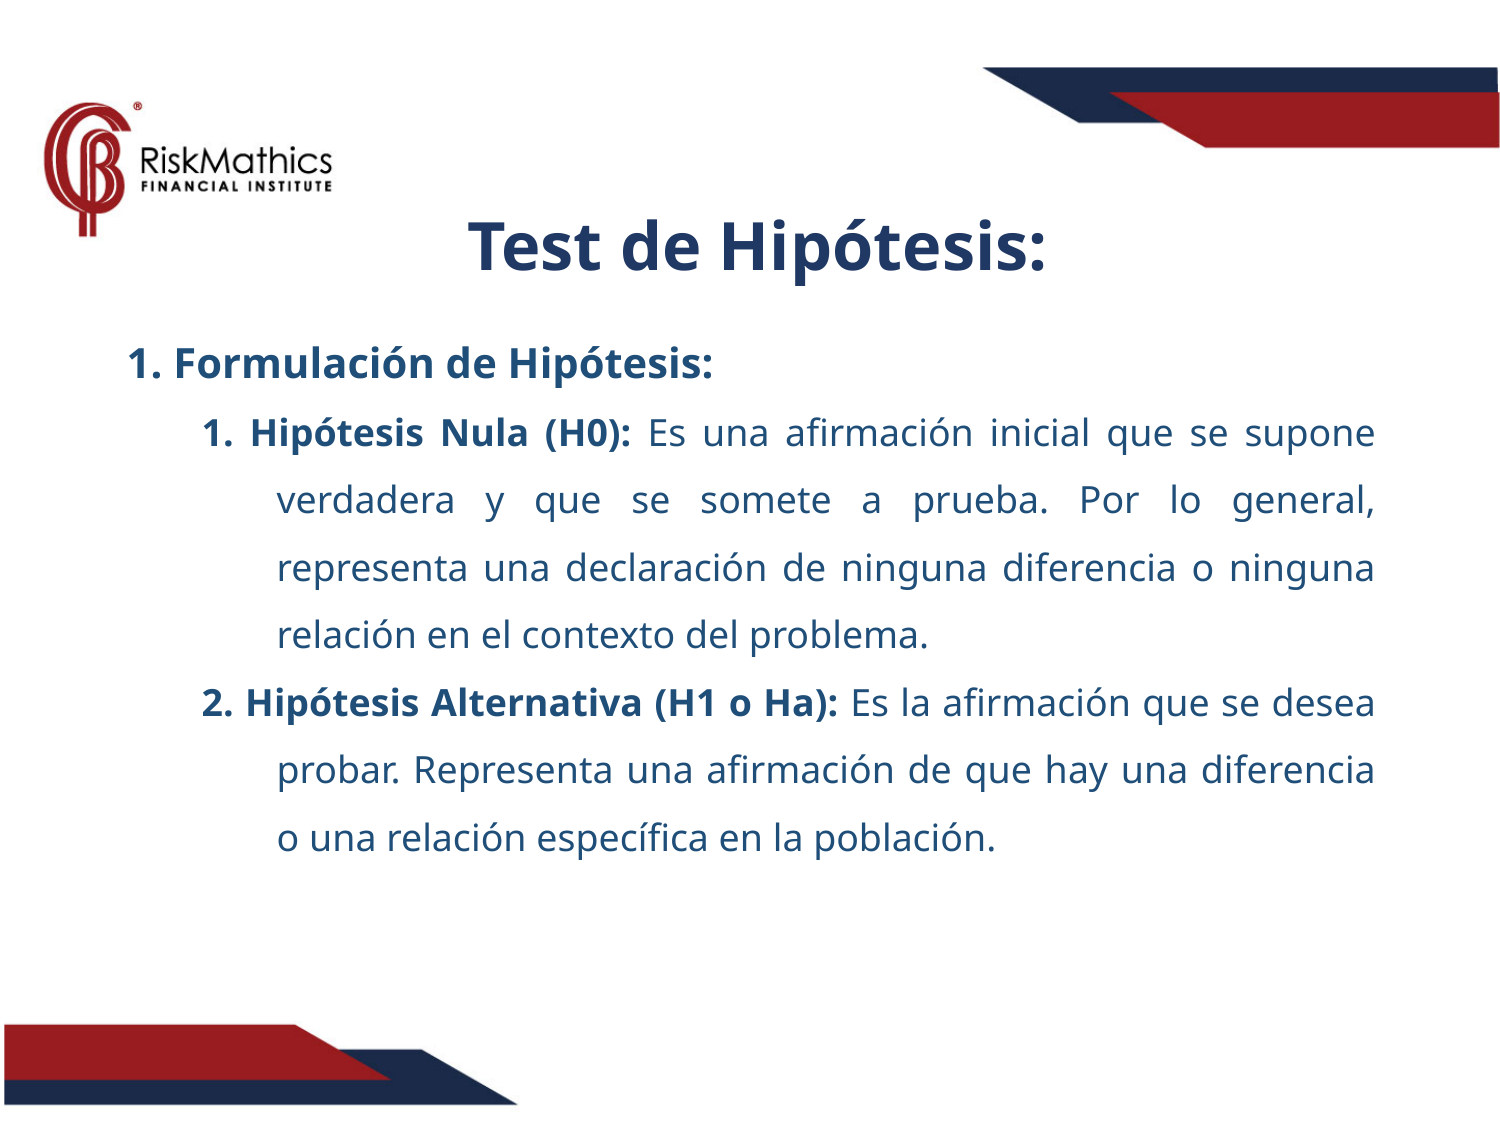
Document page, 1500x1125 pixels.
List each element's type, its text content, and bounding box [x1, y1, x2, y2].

text_box Test de Hipótesis: [382, 196, 1133, 291]
text_box 1. Formulación de Hipótesis: 1. Hipótesis Nula (H0): Es una afirmación inicial que se supone verdadera y que se somete a prueba. Por lo general, representa una declaración de ninguna diferencia o ninguna relación en el contexto del problema. 2. Hipótesis Alternativa (H1 o Ha): Es la afirmación que se desea probar. Representa una afirmación de que hay una diferencia o una relación específica en la población. [111, 304, 1392, 867]
picture [4, 26, 1500, 1125]
